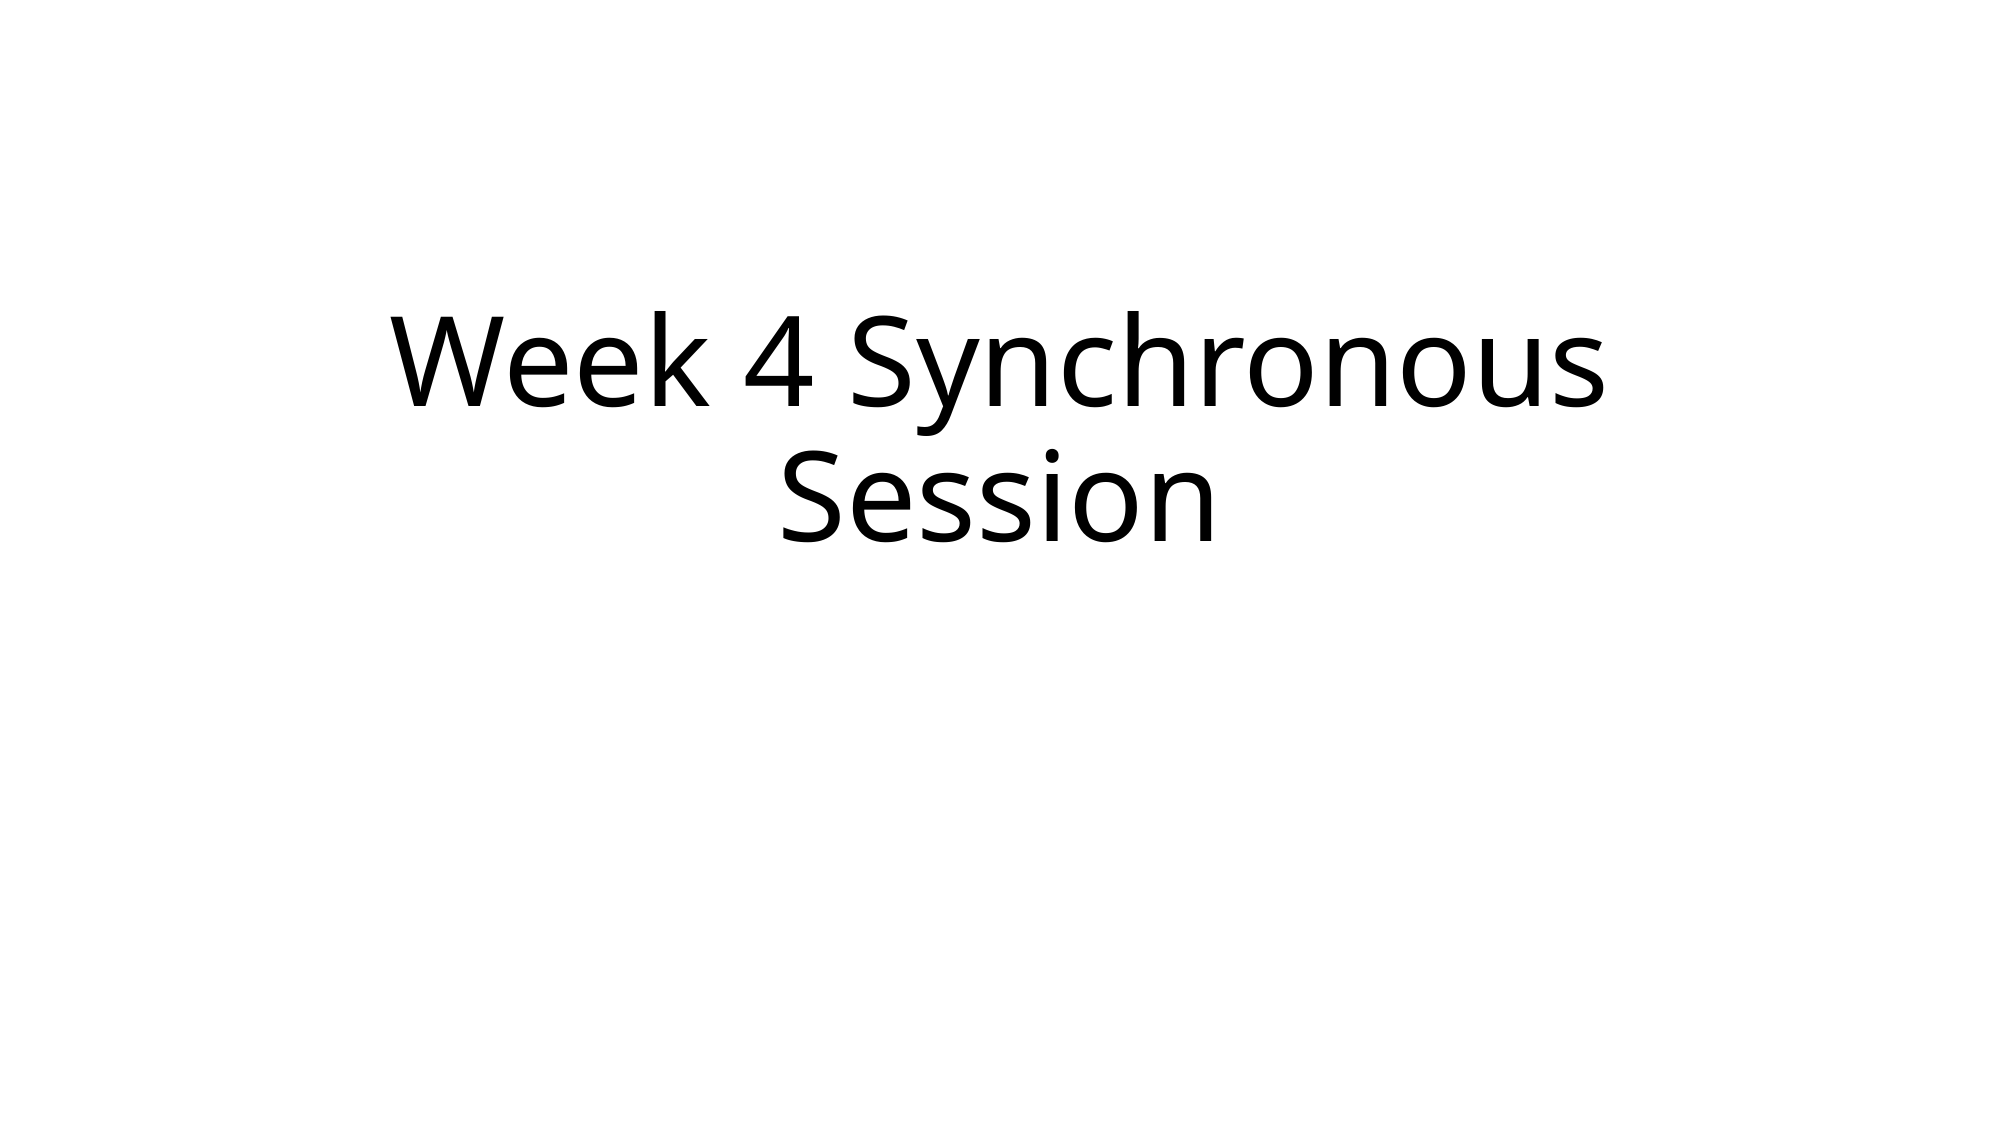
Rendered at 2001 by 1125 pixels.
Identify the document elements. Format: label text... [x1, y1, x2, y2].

title Week 4 Synchronous Session [249, 184, 1750, 576]
